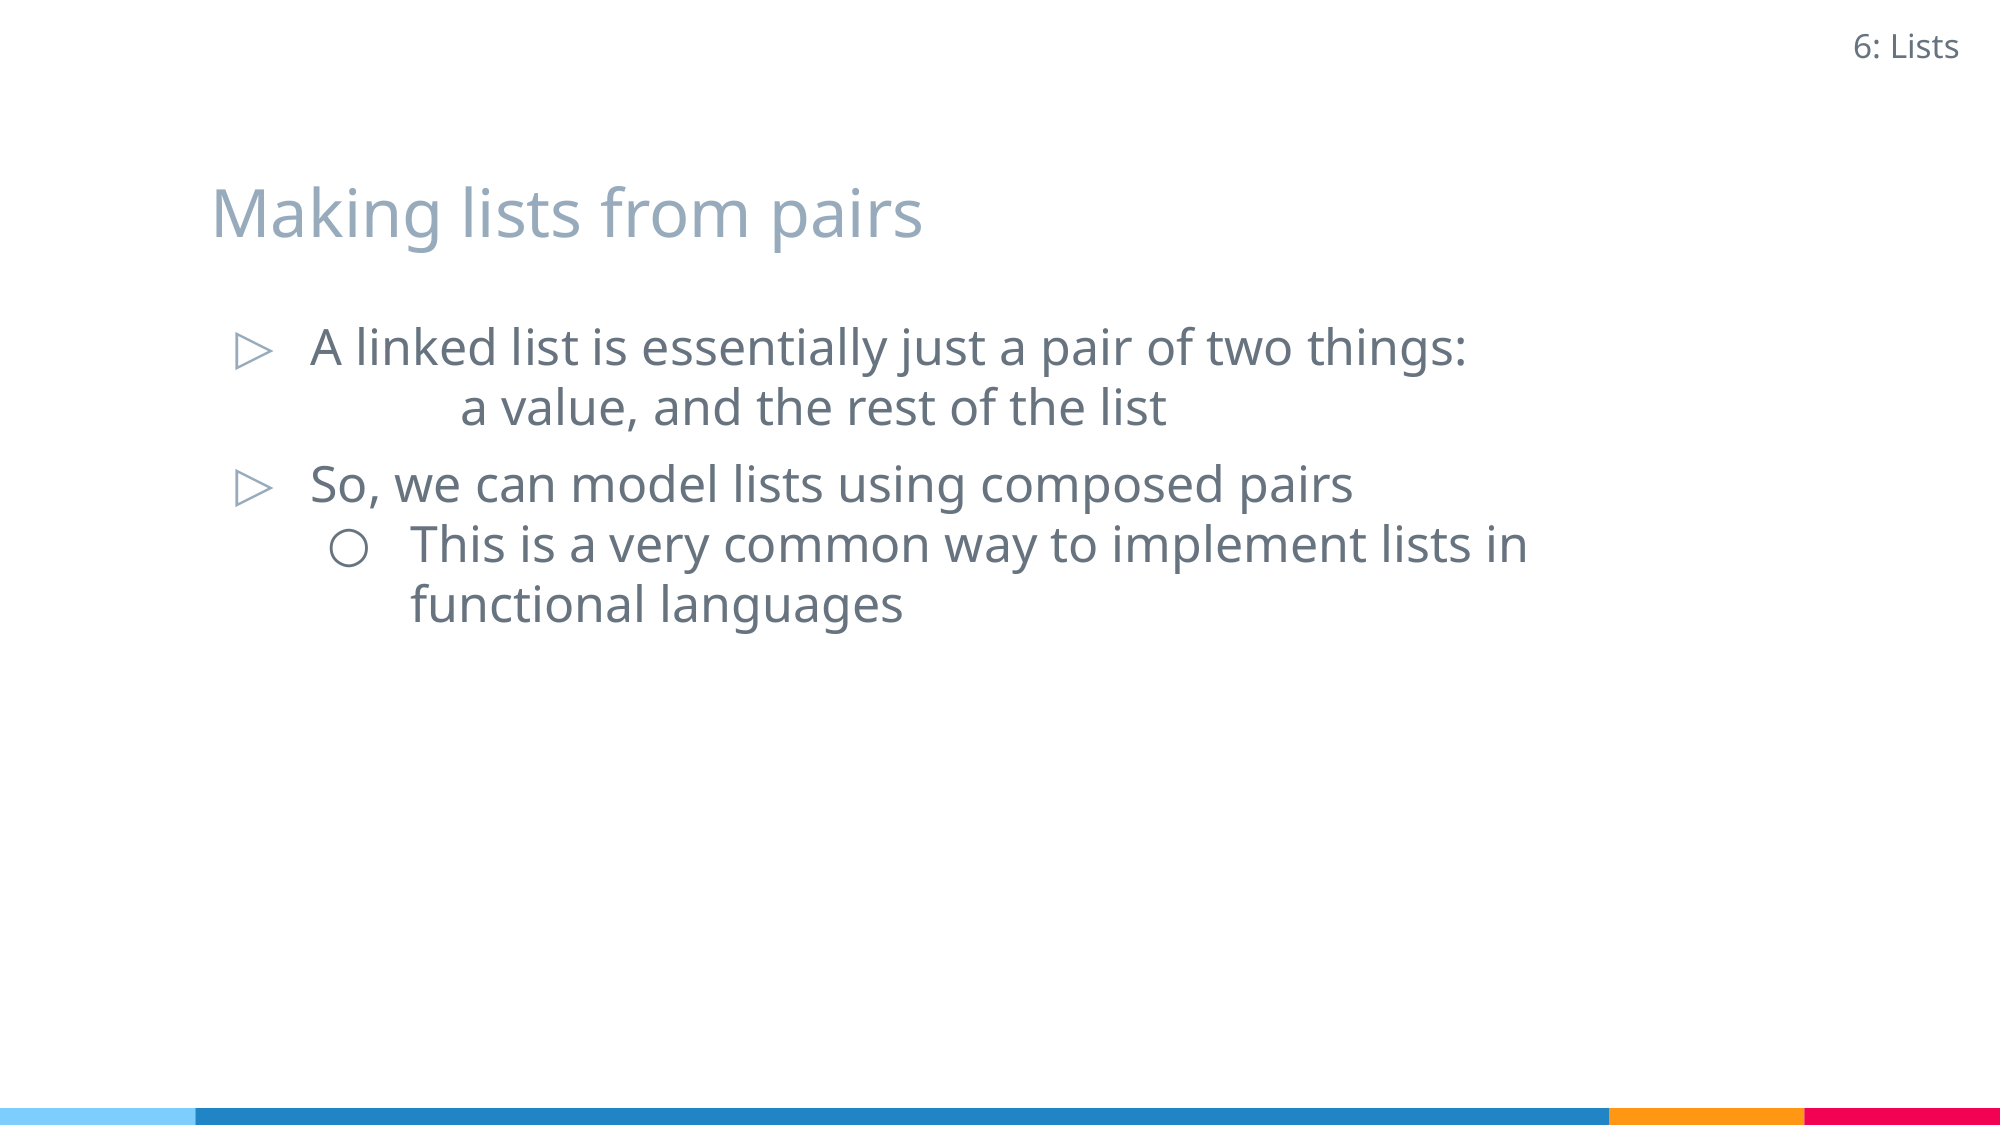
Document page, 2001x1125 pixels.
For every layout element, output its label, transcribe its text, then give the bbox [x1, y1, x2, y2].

list A linked list is essentially just a pair of two things: a value, and the rest of the list So, we can model lists using composed pairs This is a very common way to implement lists in functional languages [195, 300, 1609, 1078]
title Making lists from pairs [195, 78, 1609, 266]
list 6: Lists [1609, 9, 1975, 79]
